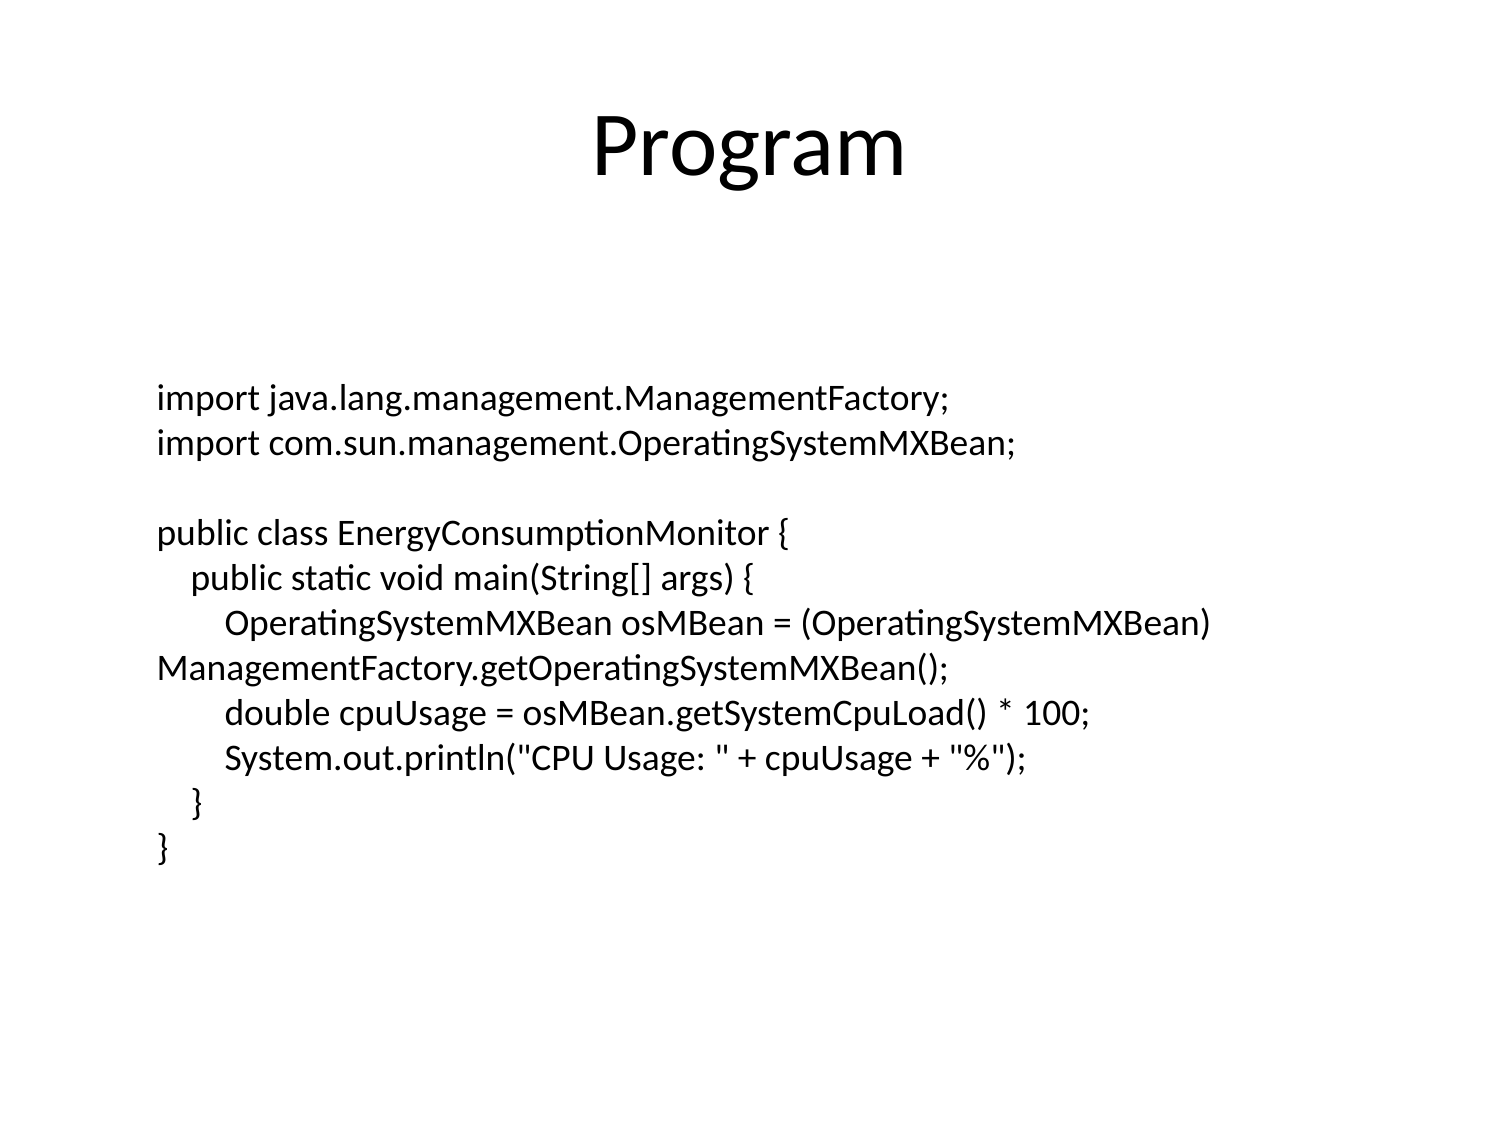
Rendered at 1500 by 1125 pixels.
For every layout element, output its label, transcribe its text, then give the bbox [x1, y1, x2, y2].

text_box import java.lang.management.ManagementFactory; import com.sun.management.OperatingSystemMXBean; public class EnergyConsumptionMonitor { public static void main(String[] args) { OperatingSystemMXBean osMBean = (OperatingSystemMXBean) ManagementFactory.getOperatingSystemMXBean(); double cpuUsage = osMBean.getSystemCpuLoad() * 100; System.out.println("CPU Usage: " + cpuUsage + "%"); } } [141, 365, 1406, 950]
title Program [75, 45, 1425, 233]
